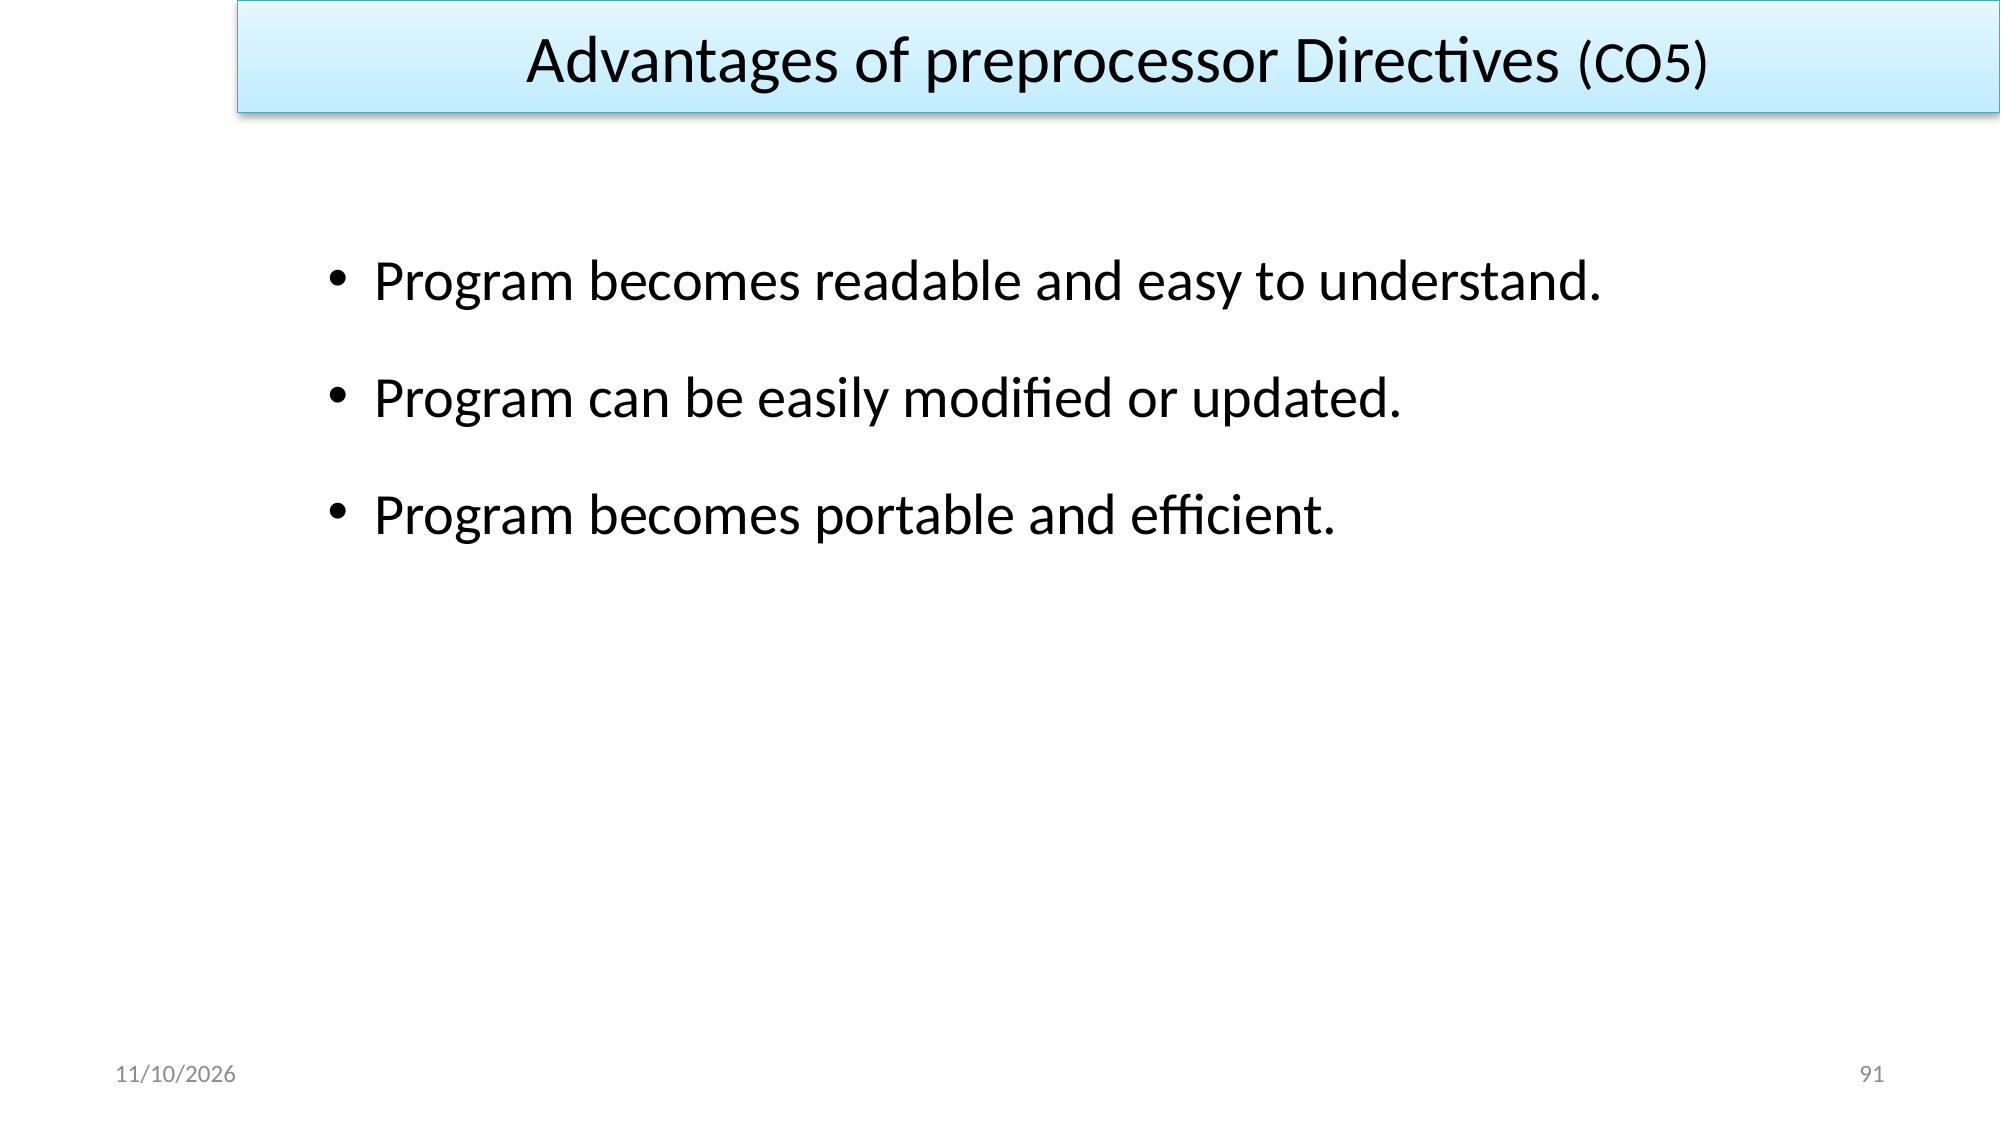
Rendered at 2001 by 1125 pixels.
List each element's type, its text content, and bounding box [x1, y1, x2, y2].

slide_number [99, 1042, 567, 1103]
slide_number 91 [1433, 1042, 1900, 1103]
text_box Advantages of preprocessor Directives (CO5) [237, 0, 2000, 113]
list Program becomes readable and easy to understand. Program can be easily modified or updated. Program becomes portable and efficient. [237, 200, 1688, 930]
